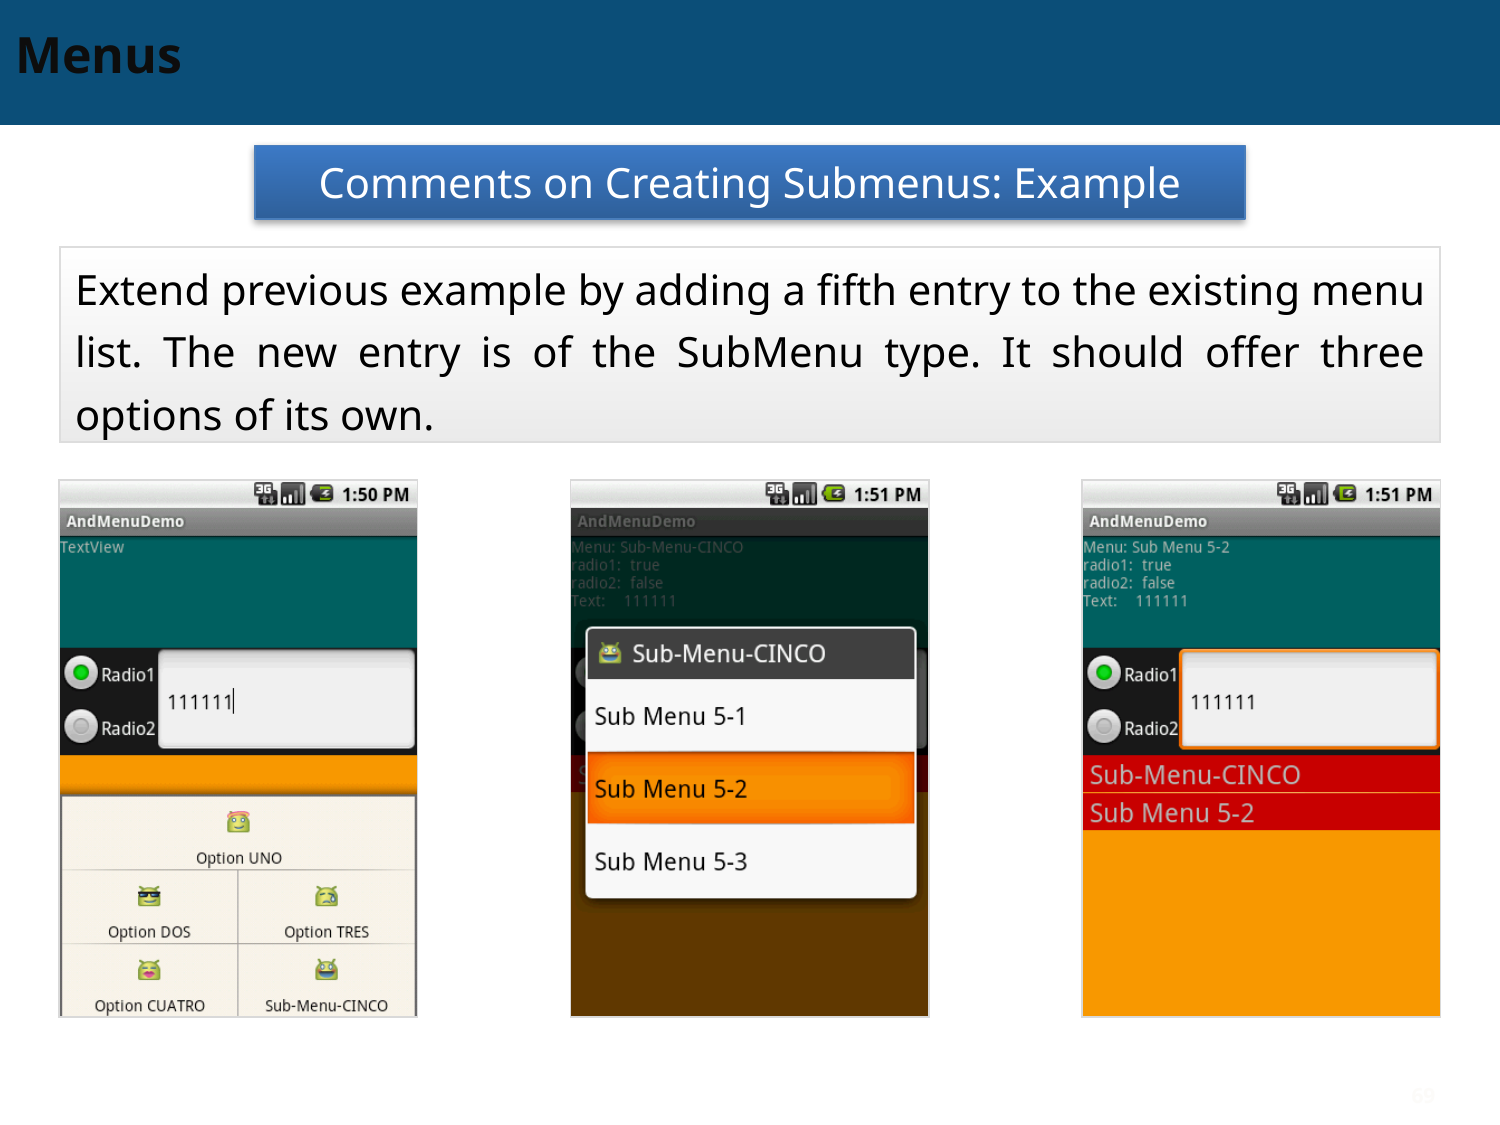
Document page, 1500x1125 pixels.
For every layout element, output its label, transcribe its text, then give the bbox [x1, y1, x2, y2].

picture [571, 480, 929, 1017]
picture [59, 480, 418, 1017]
text_box Extend previous example by adding a fifth entry to the existing menu list. The new entry is of the SubMenu type. It should offer three options of its own. [59, 247, 1440, 443]
text_box Comments on Creating Submenus: Example [254, 145, 1246, 220]
picture [1082, 480, 1441, 1017]
title Menus [0, 21, 1351, 86]
